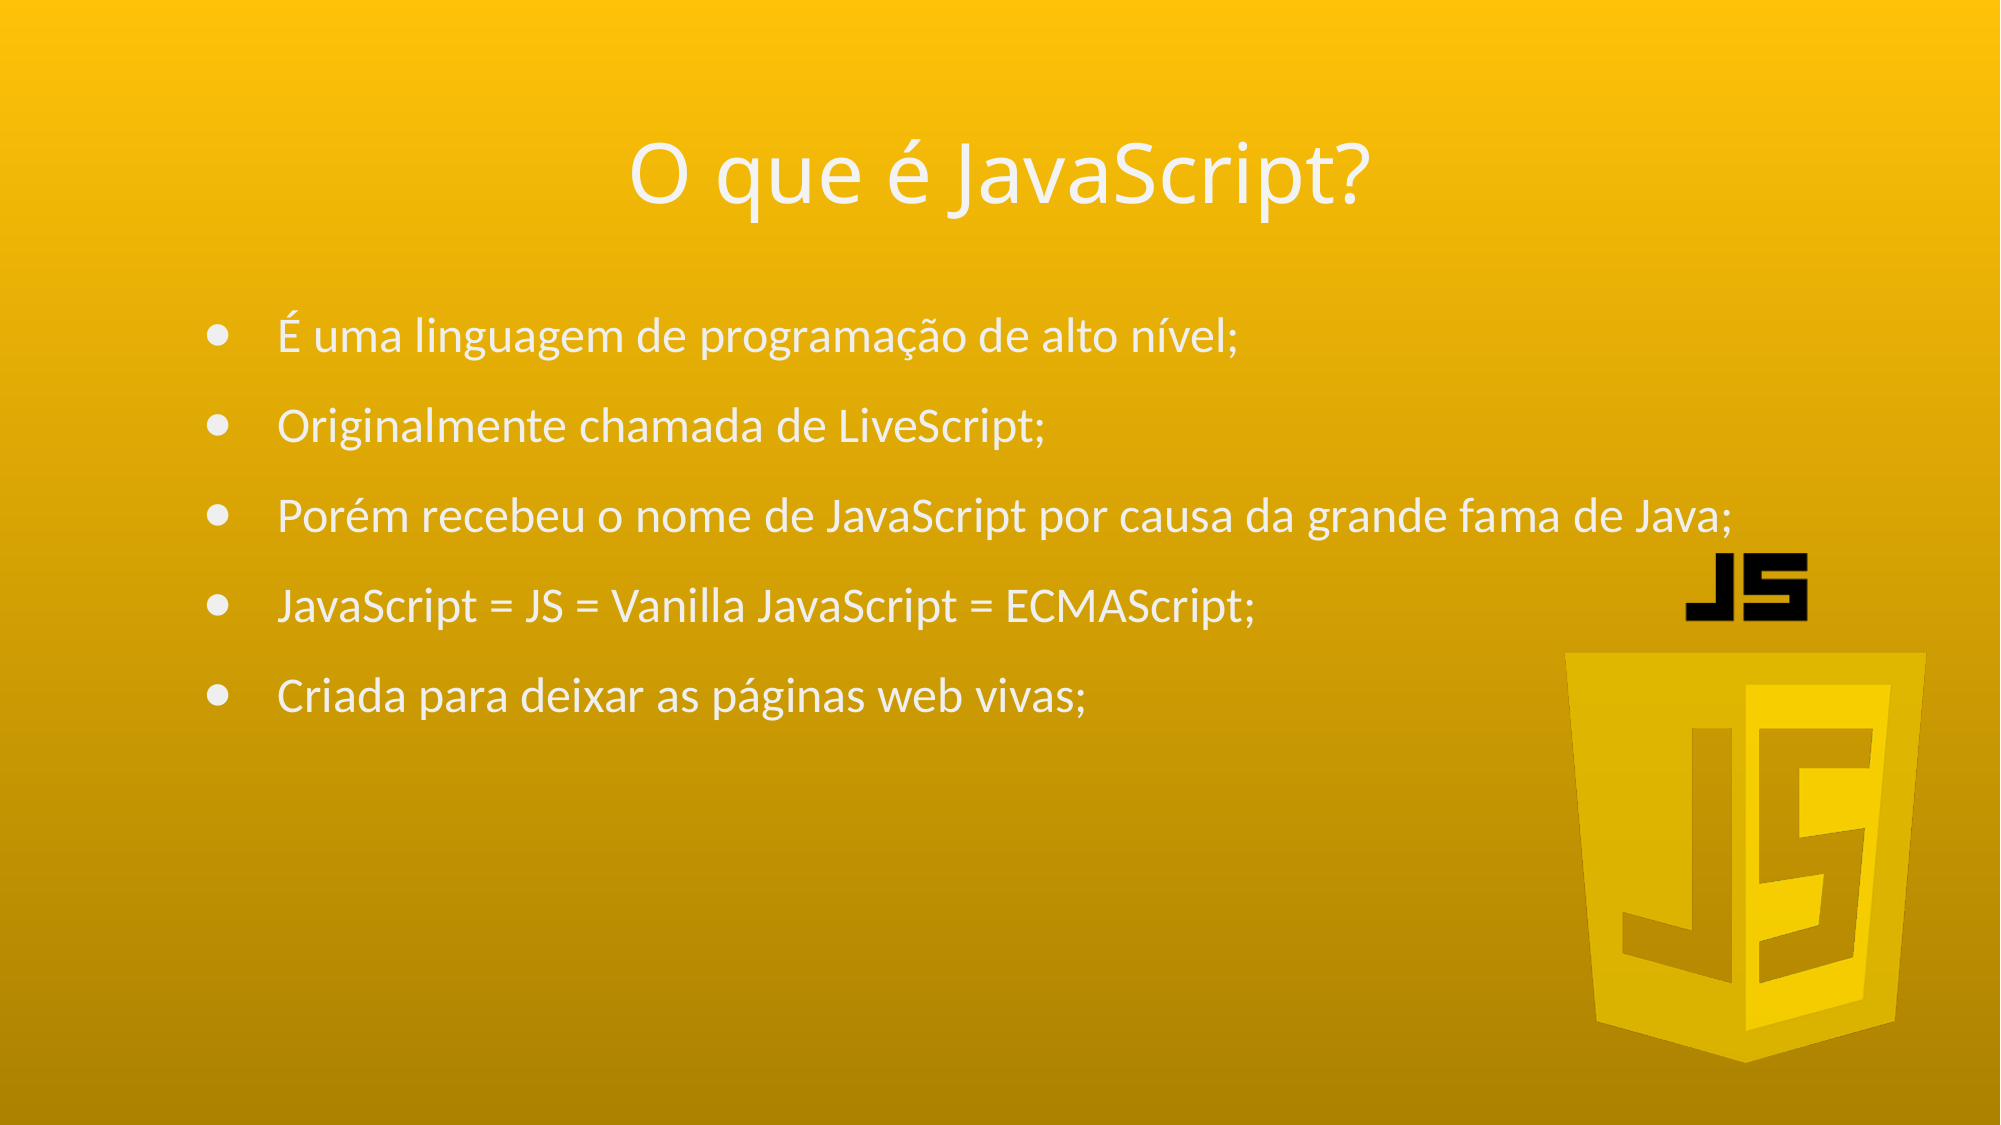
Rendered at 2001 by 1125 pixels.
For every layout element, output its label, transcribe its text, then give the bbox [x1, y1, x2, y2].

title O que é JavaScript? [157, 111, 1843, 237]
picture [1490, 553, 2000, 1063]
list É uma linguagem de programação de alto nível; Originalmente chamada de LiveScript; Porém recebeu o nome de JavaScript por causa da grande fama de Java; JavaScript = JS = Vanilla JavaScript = ECMAScript; Criada para deixar as páginas web vivas; [157, 252, 1843, 1000]
